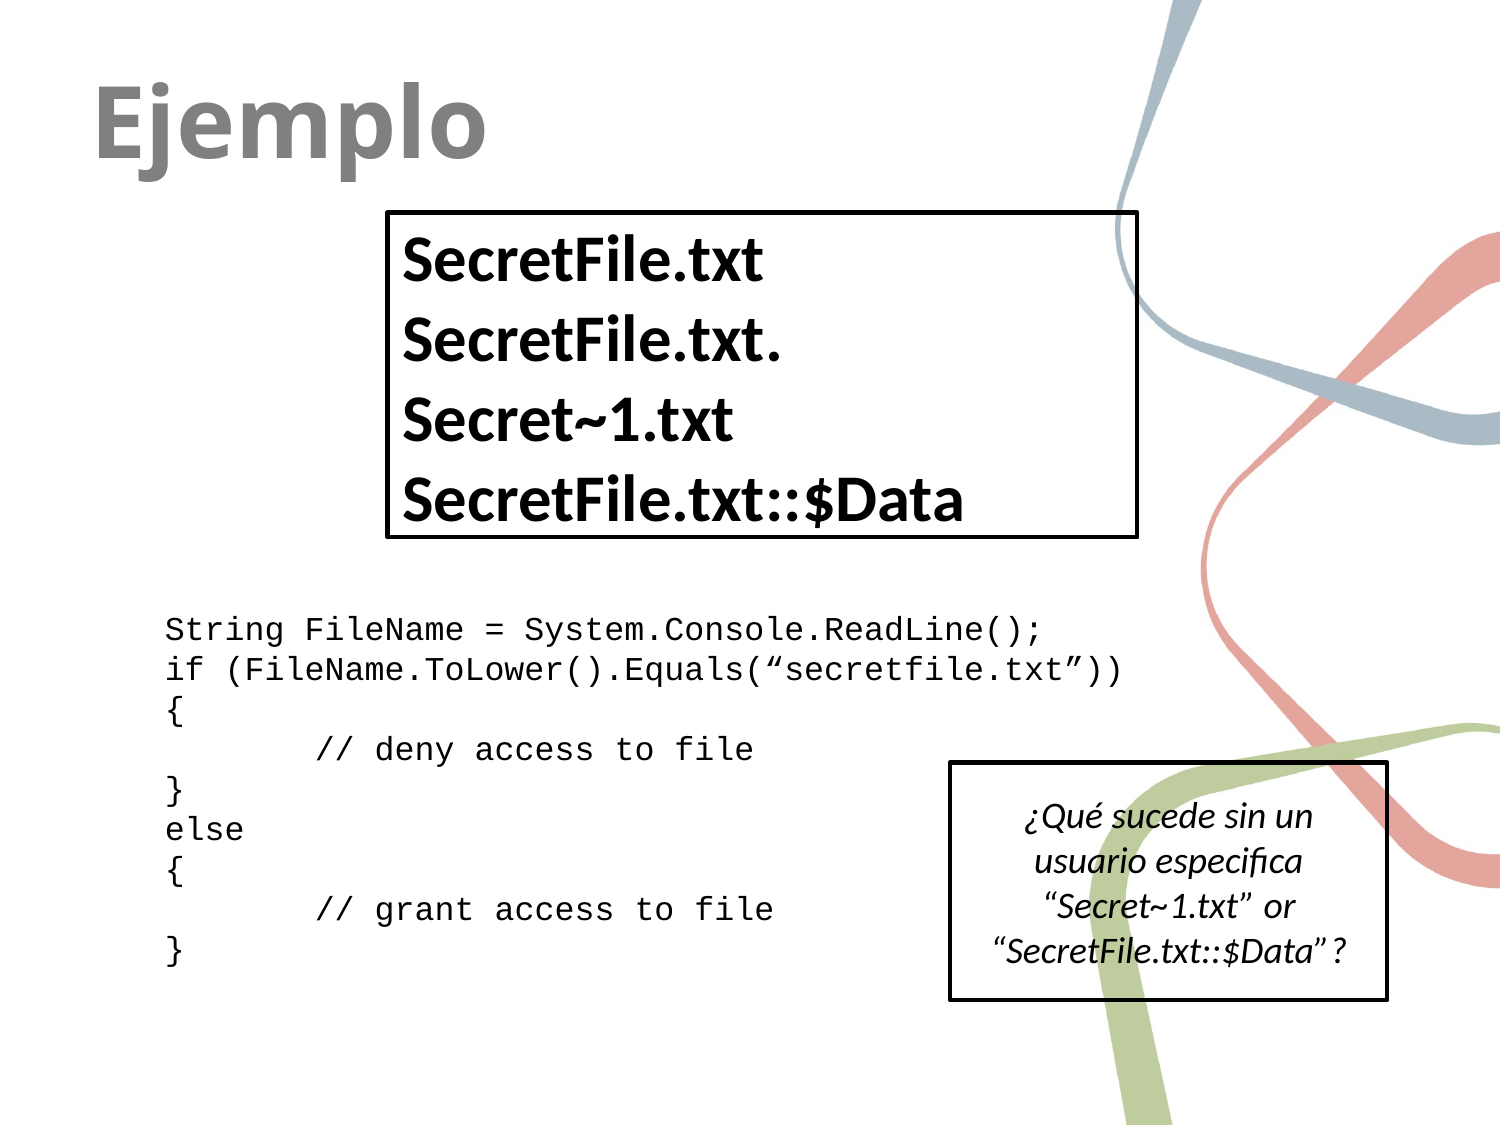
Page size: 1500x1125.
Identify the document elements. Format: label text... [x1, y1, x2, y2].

text_box String FileName = System.Console.ReadLine(); if (FileName.ToLower().Equals(“secretfile.txt”)) { // deny access to file } else { // grant access to file } [150, 599, 1163, 974]
picture [1089, 0, 1500, 1125]
text_box SecretFile.txt SecretFile.txt. Secret~1.txt SecretFile.txt::$Data [385, 210, 1139, 539]
text_box ¿Qué sucede sin un usuario especifica “Secret~1.txt” or “SecretFile.txt::$Data”? [948, 760, 1389, 1002]
title Ejemplo [75, 24, 1425, 213]
